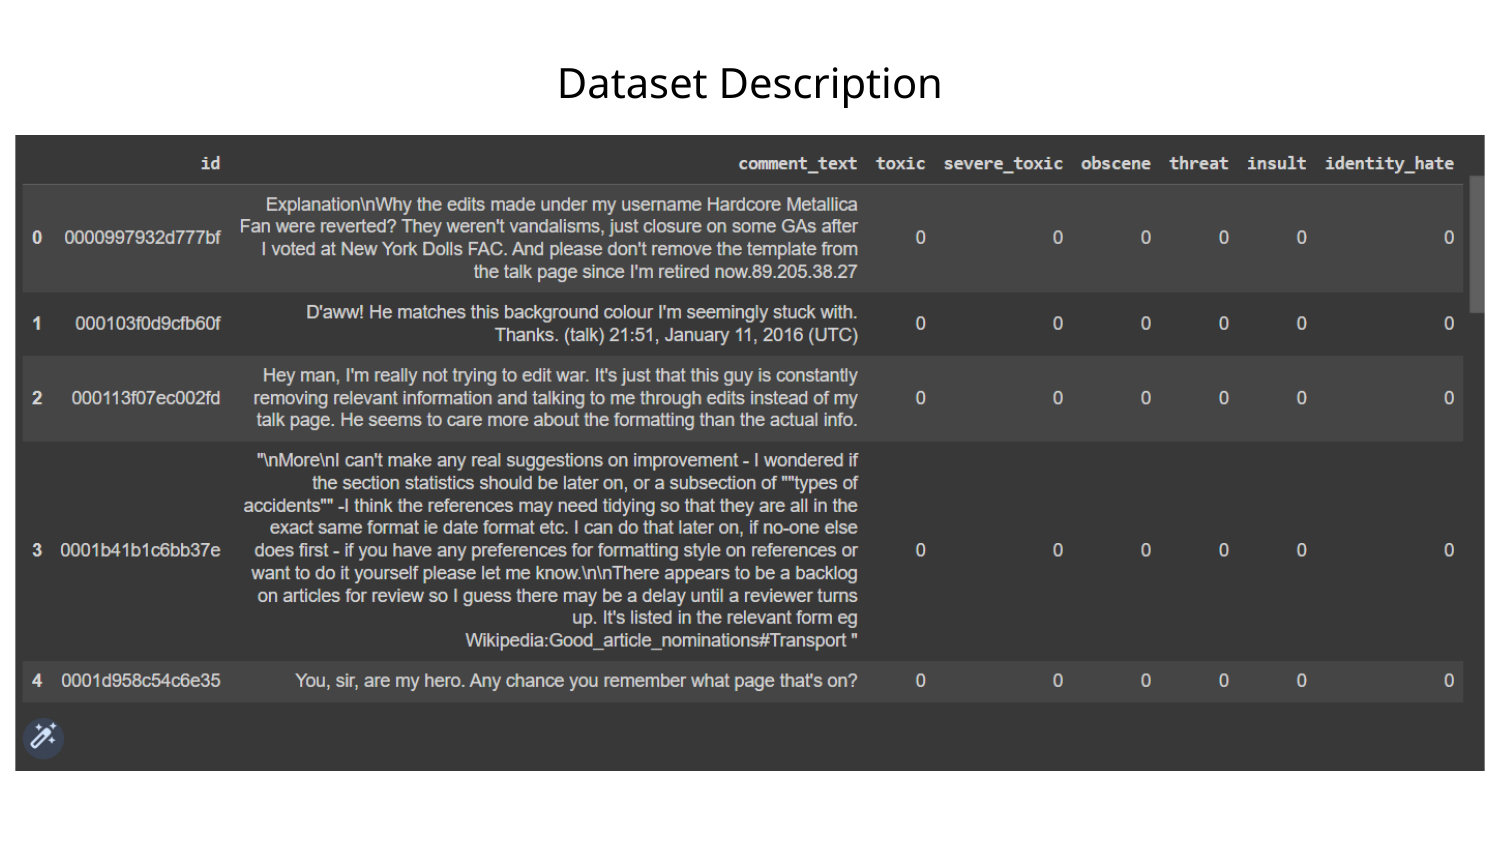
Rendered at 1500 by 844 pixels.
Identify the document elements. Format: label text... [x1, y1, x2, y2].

picture [15, 134, 1485, 771]
text_box Dataset Description [128, 42, 1372, 123]
